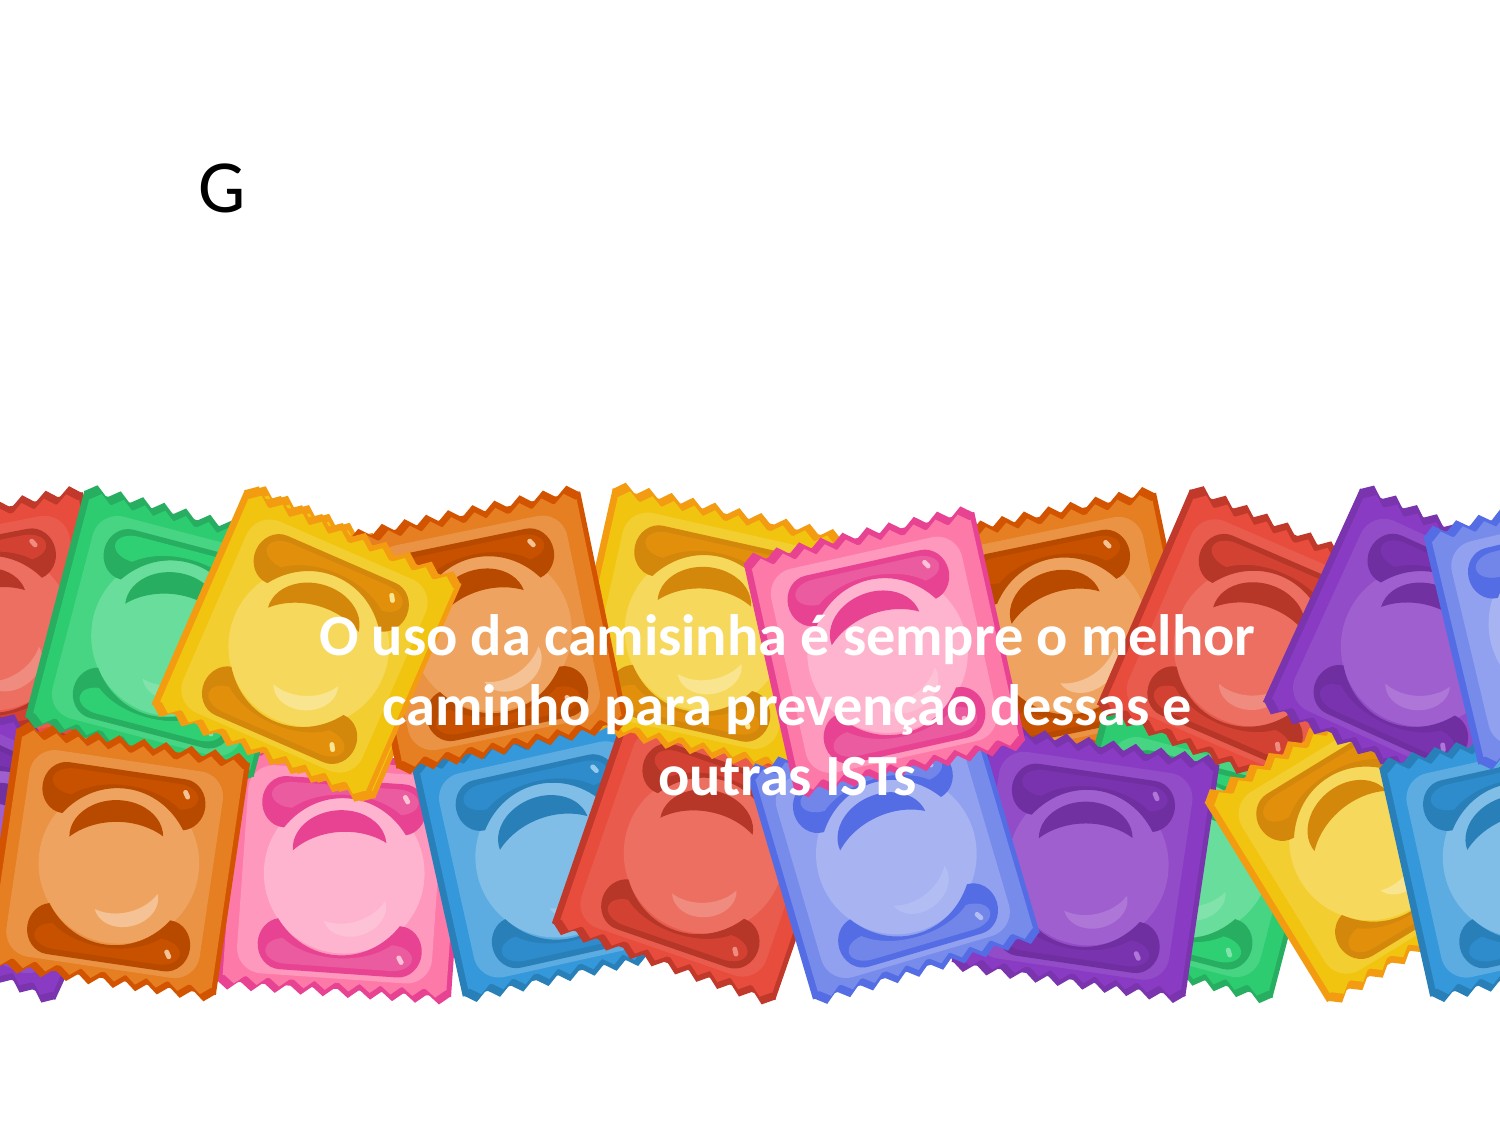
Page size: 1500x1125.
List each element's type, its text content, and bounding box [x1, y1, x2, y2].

text_box G [183, 130, 261, 235]
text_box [0, 497, 1500, 998]
